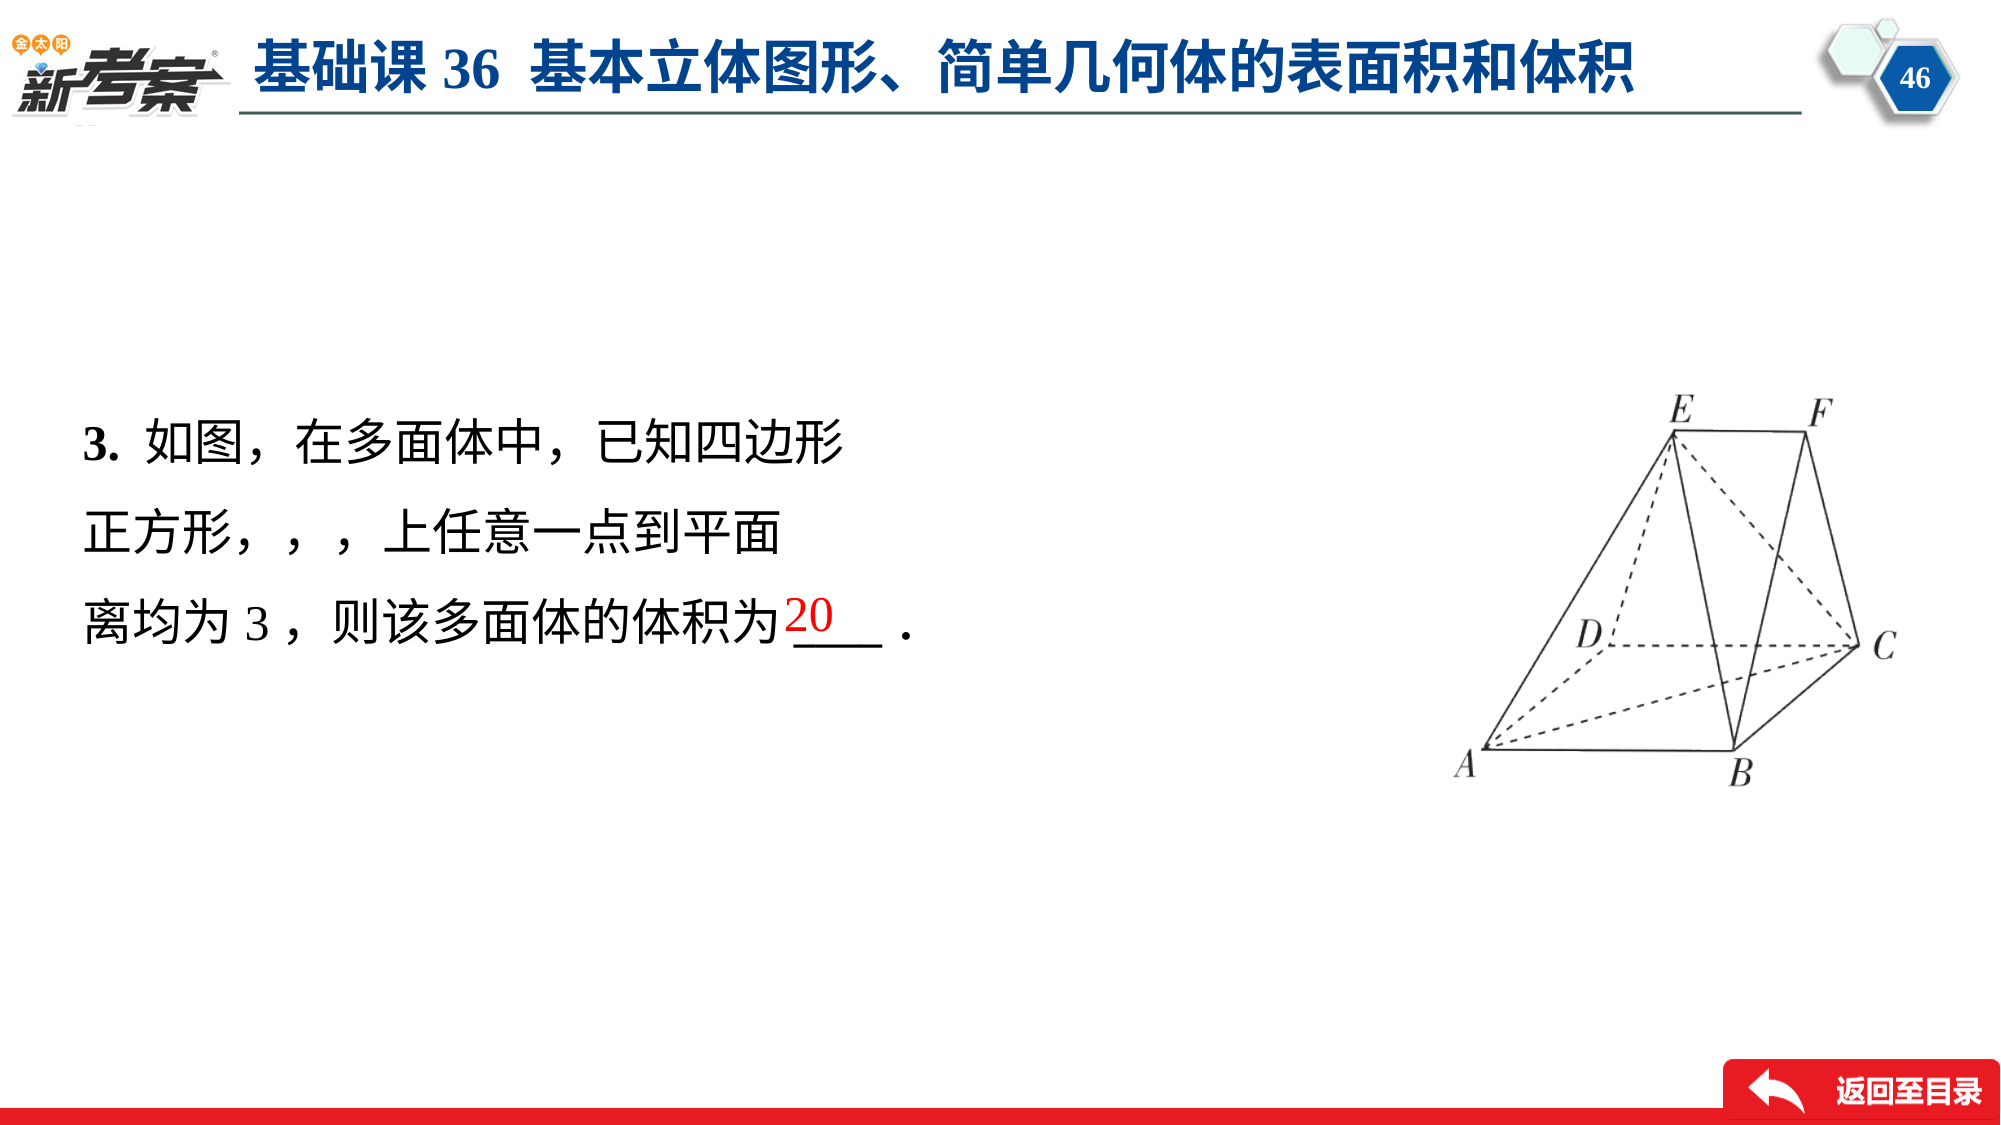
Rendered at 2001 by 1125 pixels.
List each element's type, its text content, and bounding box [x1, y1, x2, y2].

picture [0, 0, 2001, 1125]
text_box 20 [765, 554, 852, 633]
